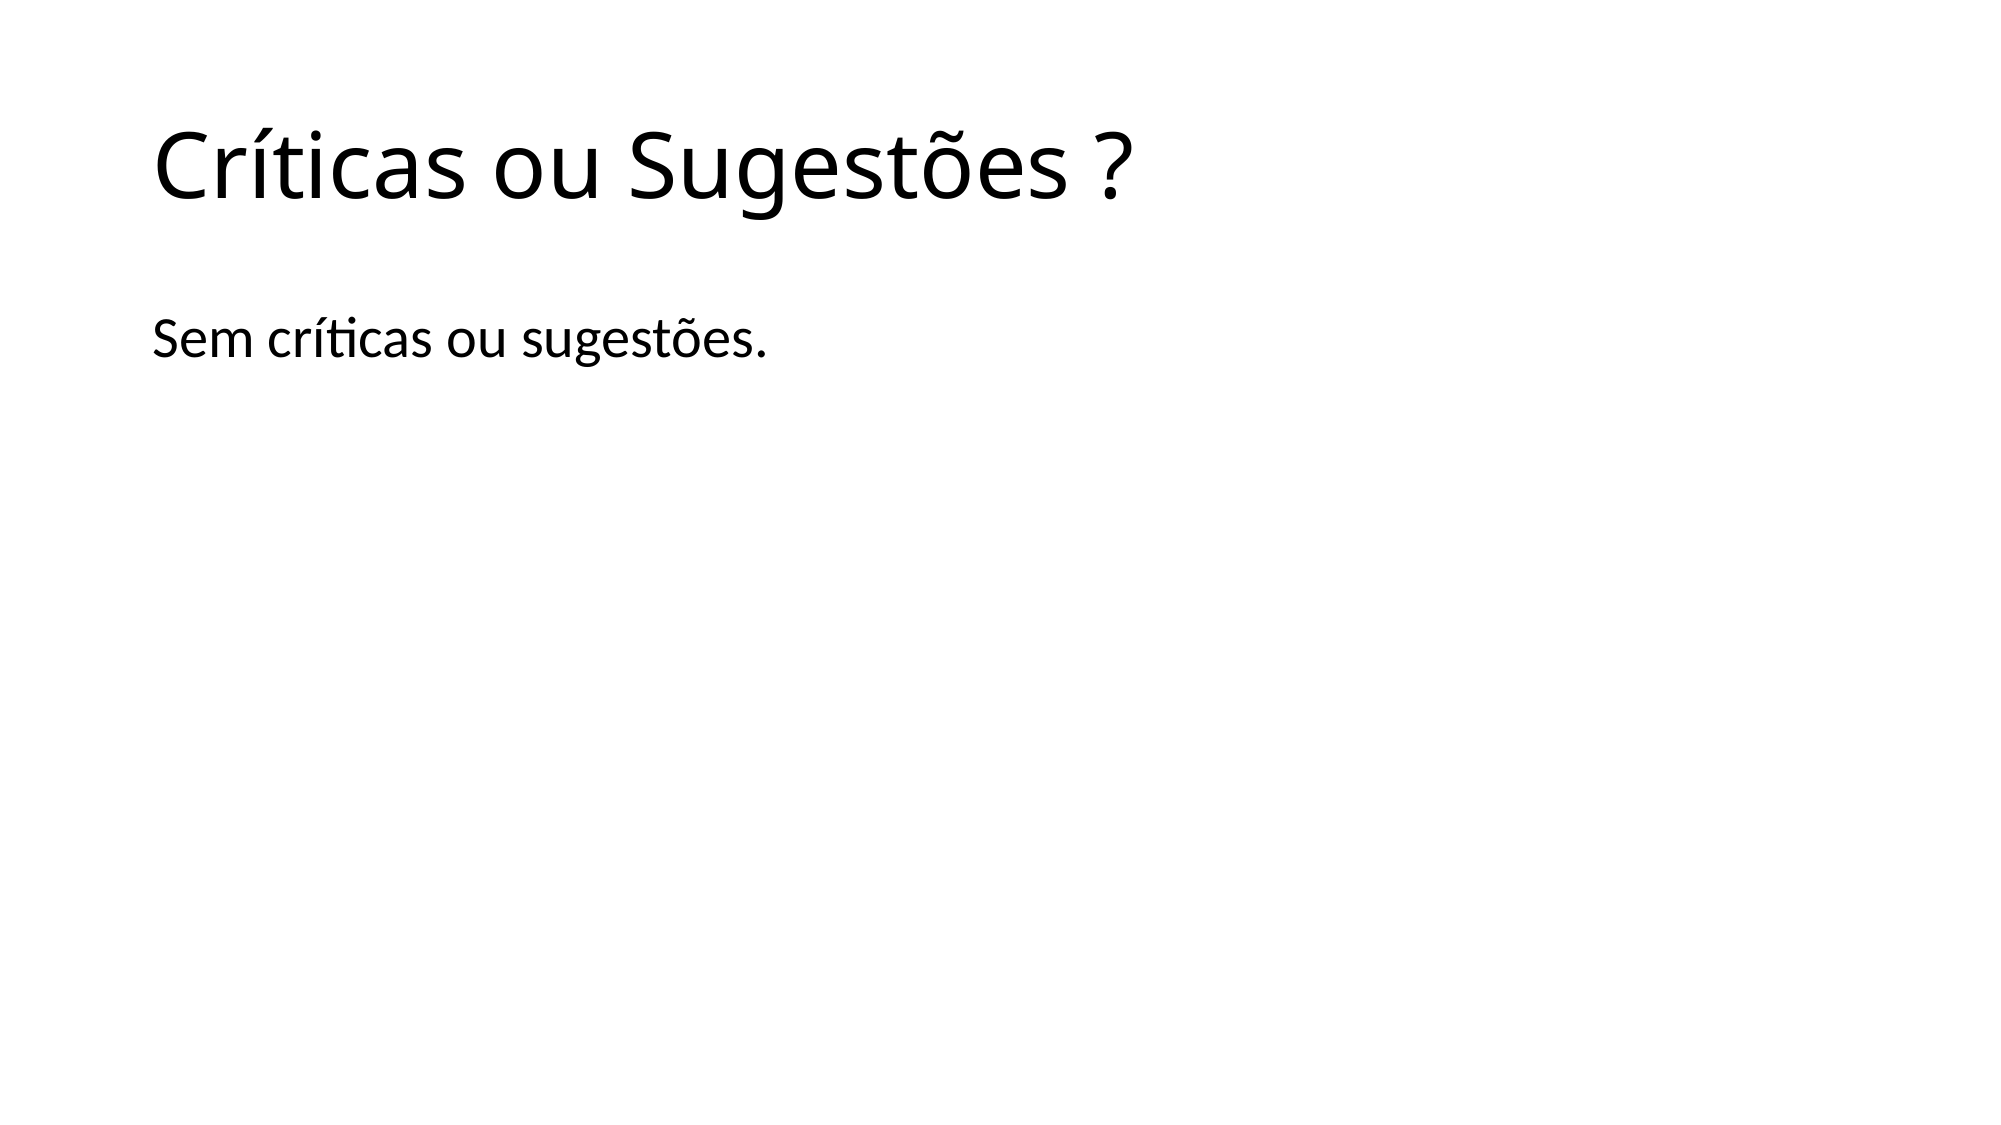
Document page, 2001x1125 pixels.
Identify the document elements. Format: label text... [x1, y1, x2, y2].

title Críticas ou Sugestões ? [137, 59, 1863, 278]
list Sem críticas ou sugestões. [137, 299, 1863, 1014]
